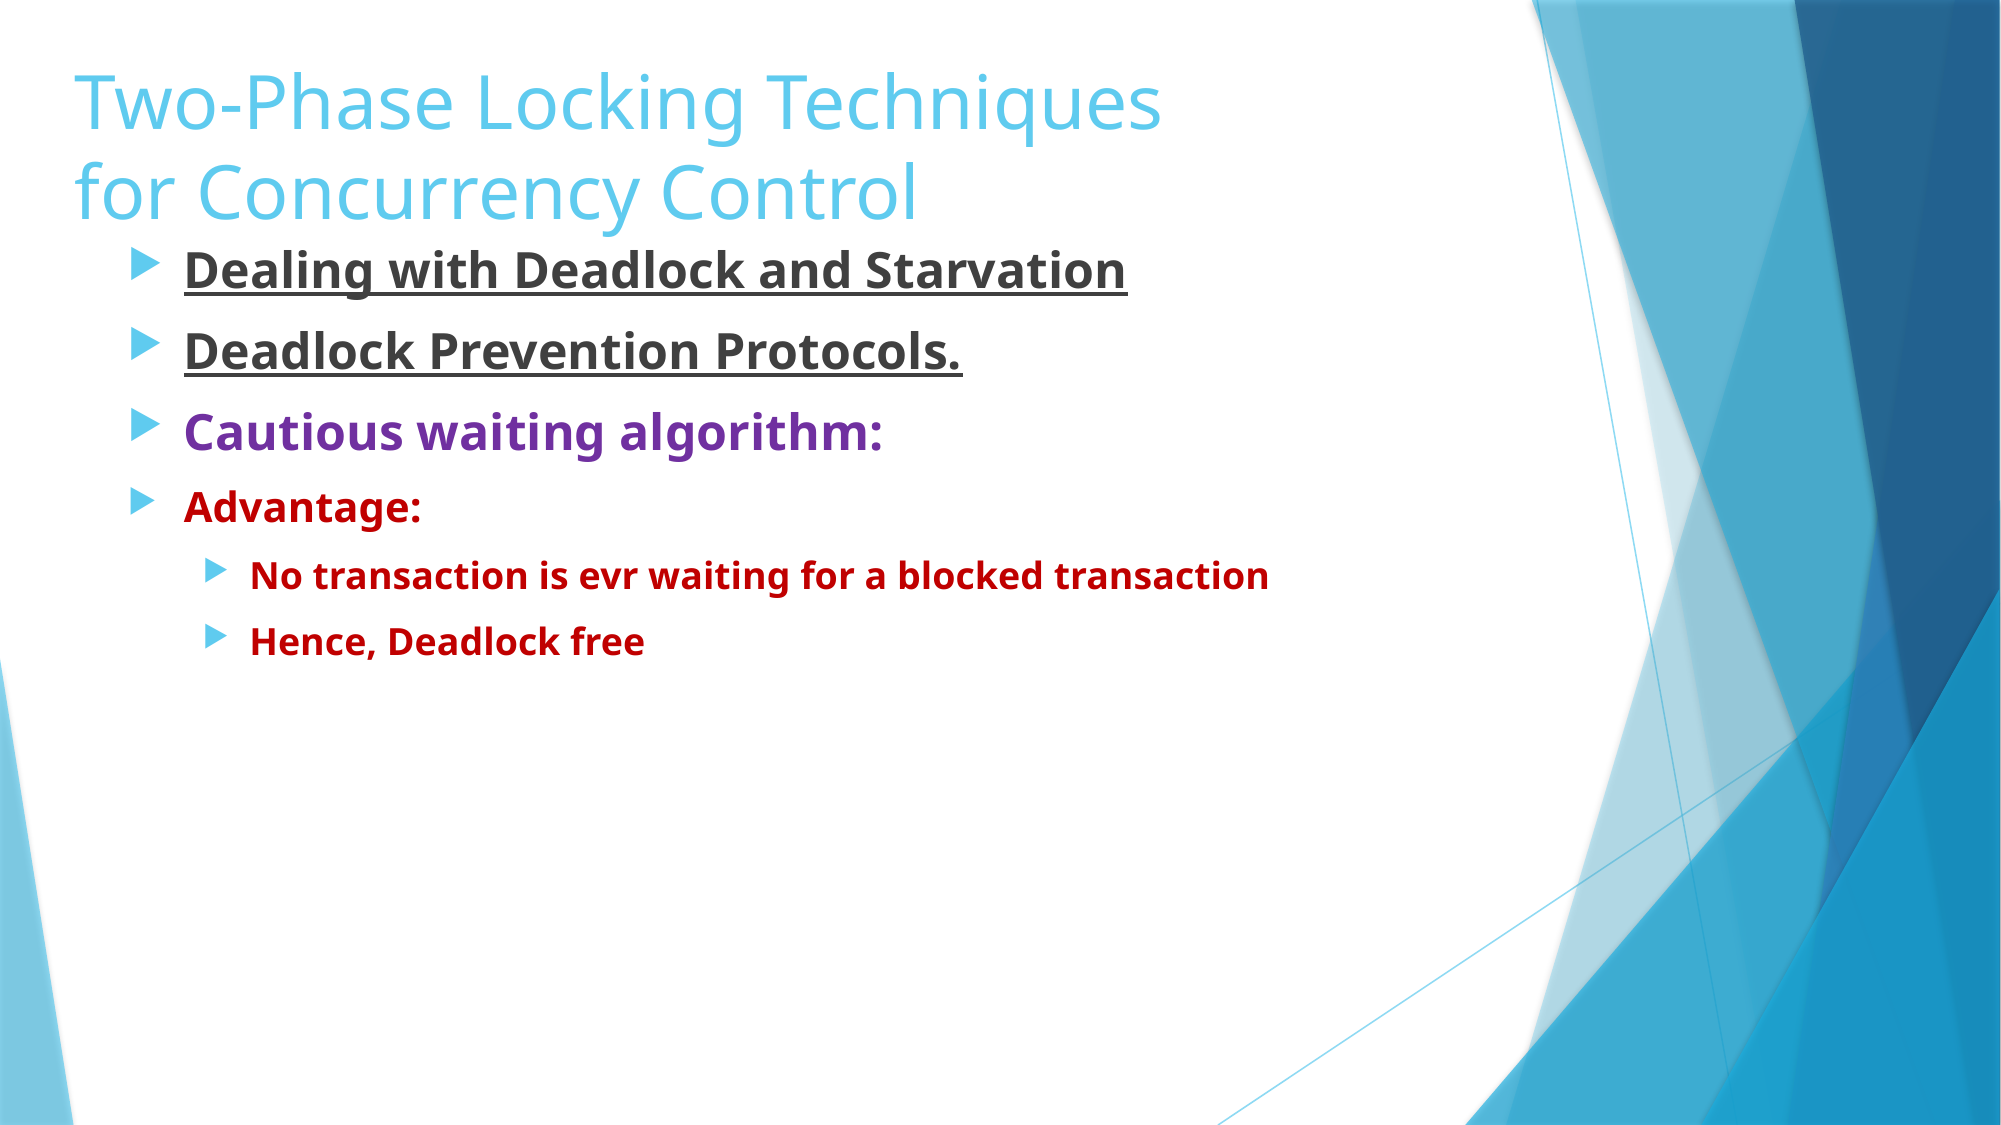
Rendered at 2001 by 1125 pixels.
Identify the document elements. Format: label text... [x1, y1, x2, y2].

list Dealing with Deadlock and Starvation Deadlock Prevention Protocols. Cautious waiting algorithm: Advantage: No transaction is evr waiting for a blocked transaction Hence, Deadlock free [112, 231, 1857, 1109]
title Two-Phase Locking Techniques for Concurrency Control [59, 47, 1470, 264]
